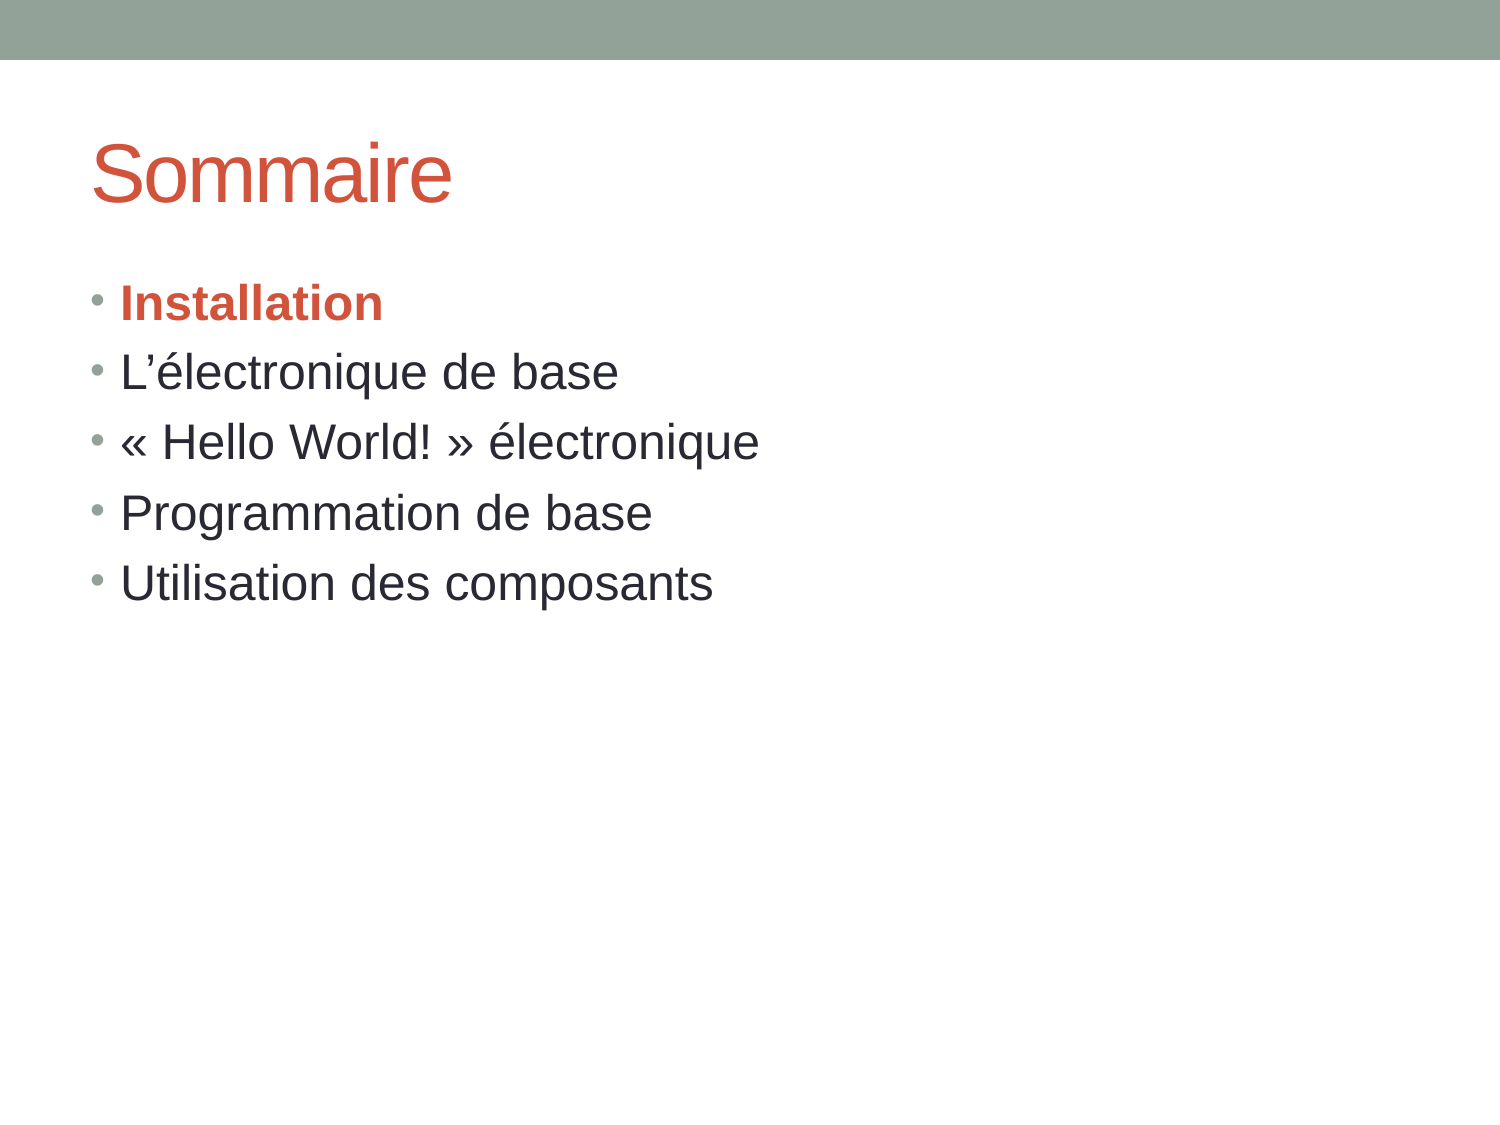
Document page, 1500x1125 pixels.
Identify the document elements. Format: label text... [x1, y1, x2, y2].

title Sommaire [75, 87, 1425, 250]
list Installation L’électronique de base « Hello World! » électronique Programmation de base Utilisation des composants [75, 262, 1425, 1063]
